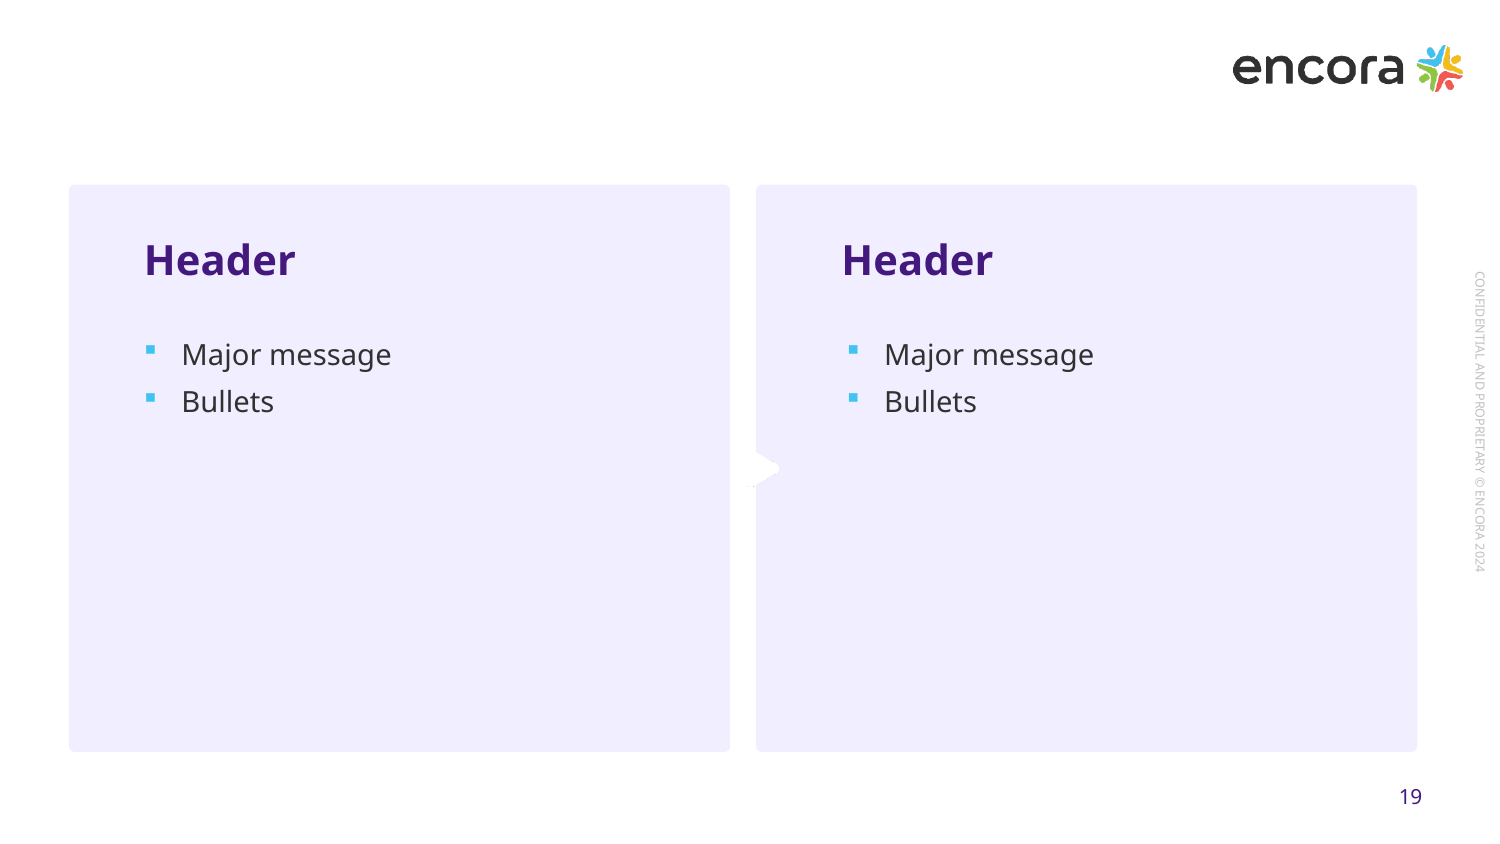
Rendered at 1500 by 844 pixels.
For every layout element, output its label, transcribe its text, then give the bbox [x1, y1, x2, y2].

text_box Header [129, 226, 668, 291]
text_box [744, 184, 1418, 753]
text_box Major message Bullets [129, 328, 668, 427]
text_box [68, 184, 730, 752]
picture [1233, 45, 1463, 92]
